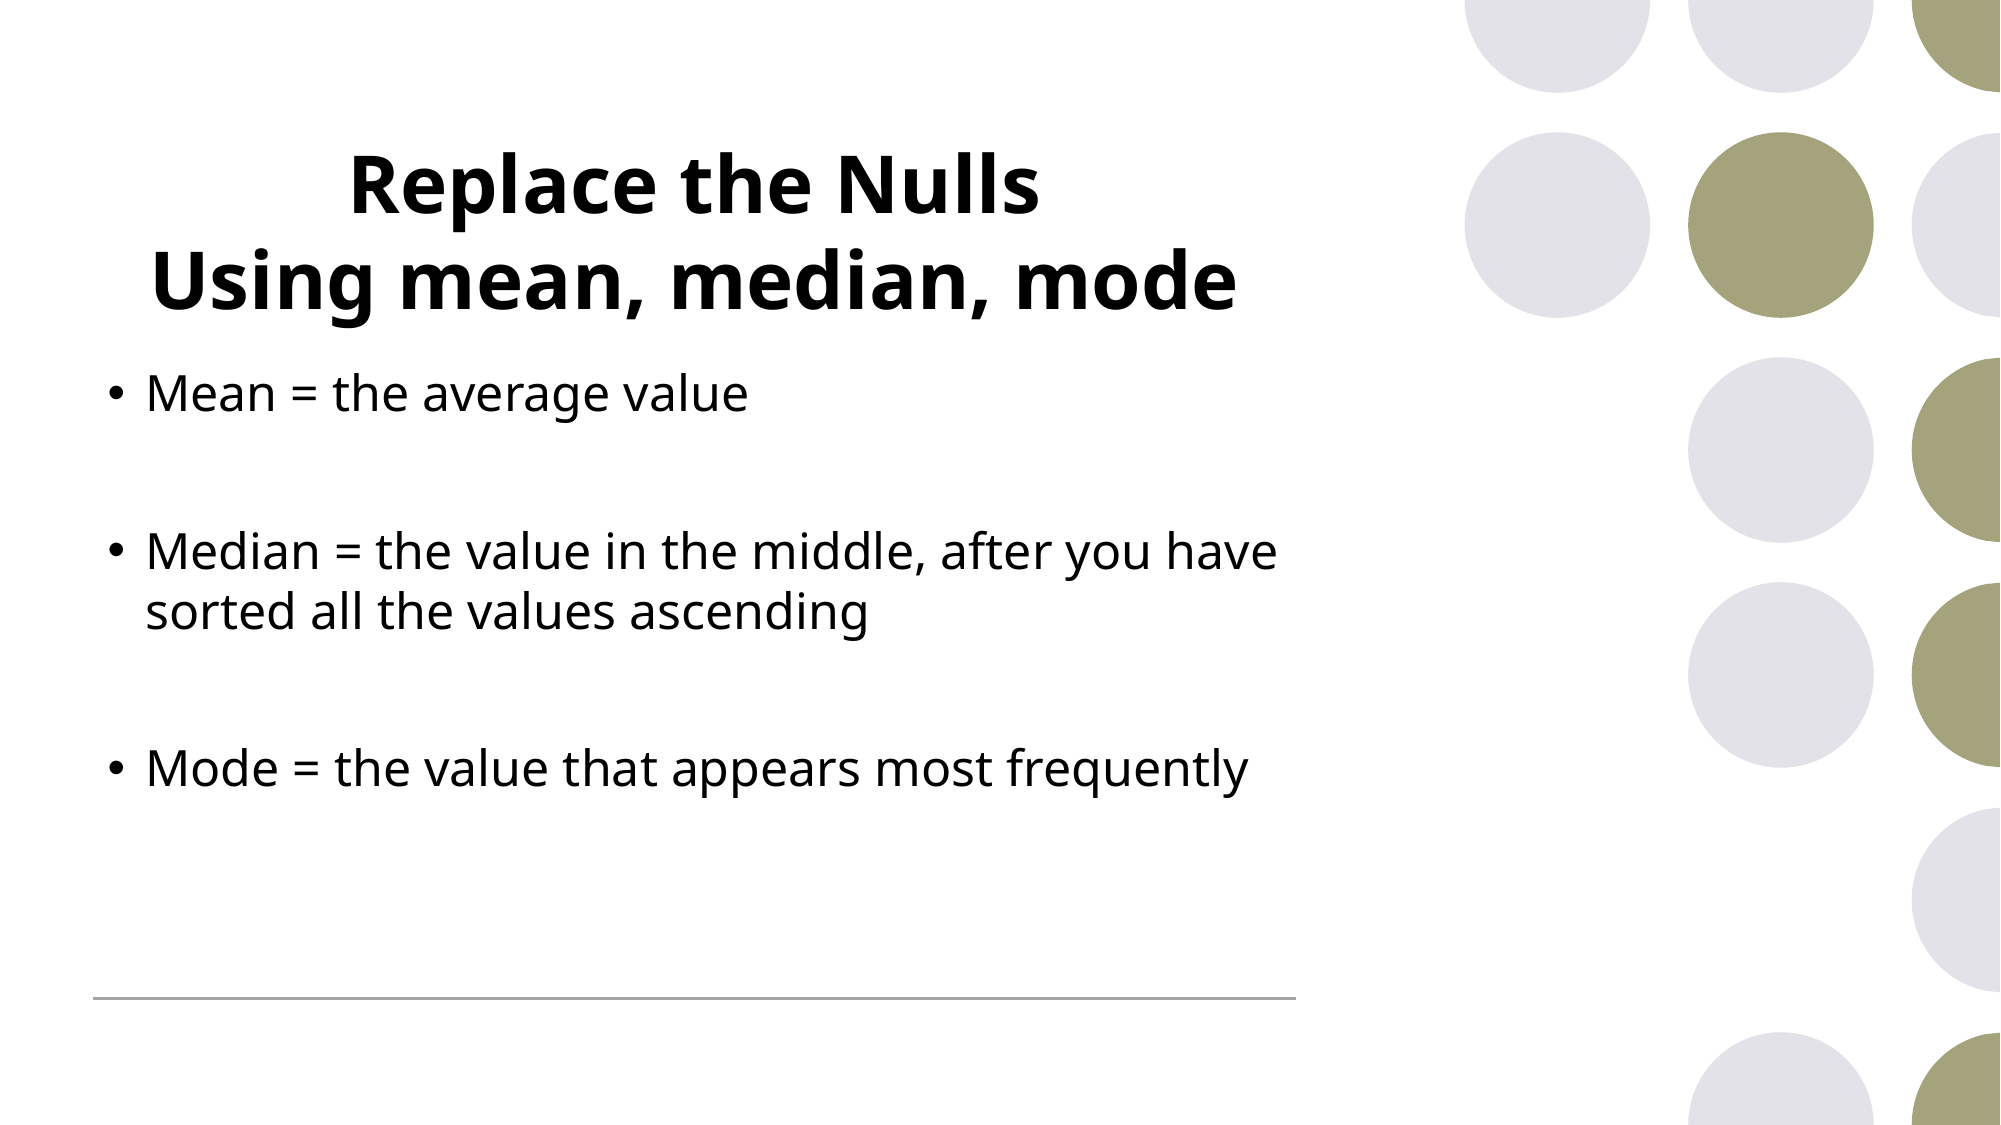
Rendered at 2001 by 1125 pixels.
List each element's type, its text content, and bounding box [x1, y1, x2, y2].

title Replace the Nulls Using mean, median, mode [92, 126, 1297, 335]
list Mean = the average value Median = the value in the middle, after you have sorted all the values ascending Mode = the value that appears most frequently [92, 354, 1297, 946]
